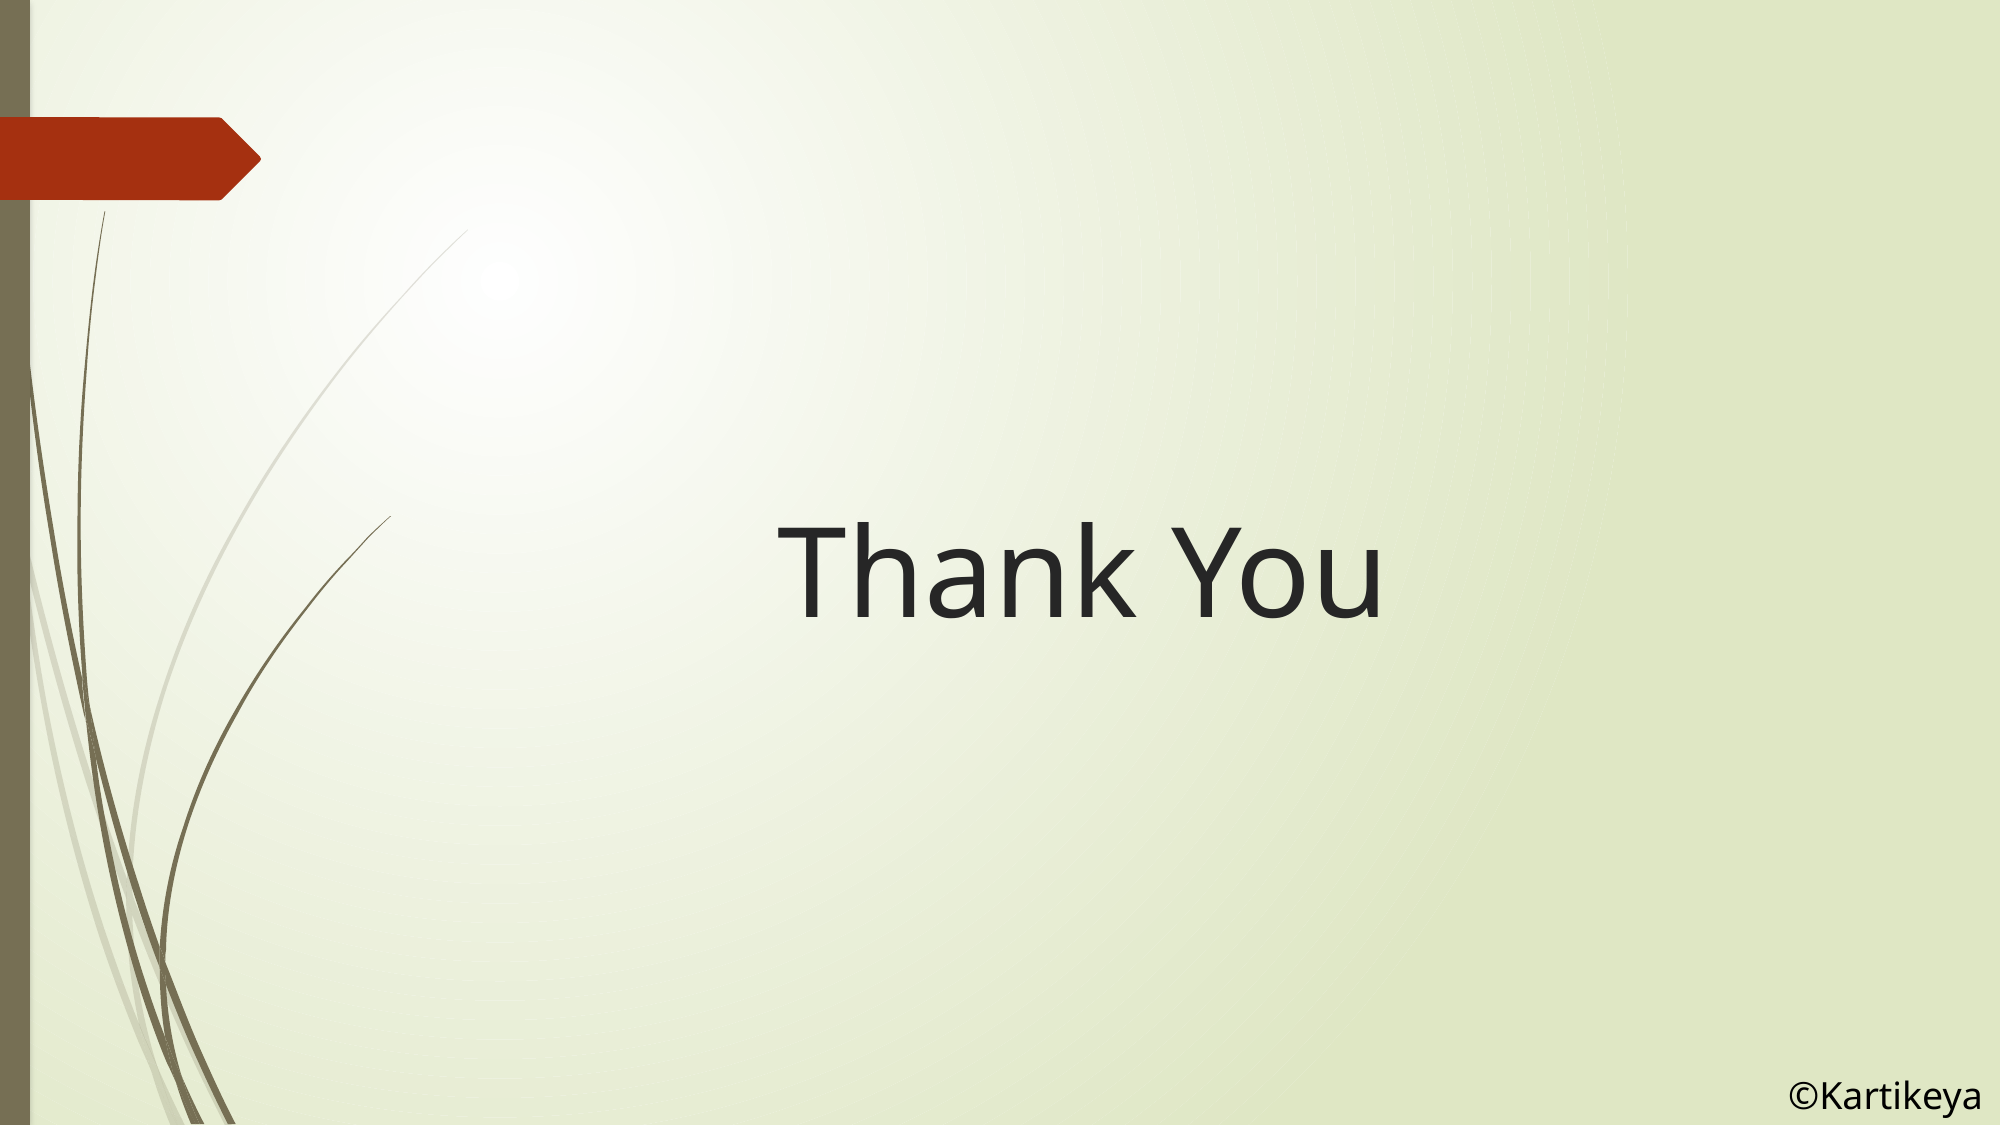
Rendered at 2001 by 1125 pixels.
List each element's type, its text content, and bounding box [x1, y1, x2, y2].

text_box ©Kartikeya [1773, 1064, 1999, 1125]
title Thank You [352, 485, 1815, 696]
